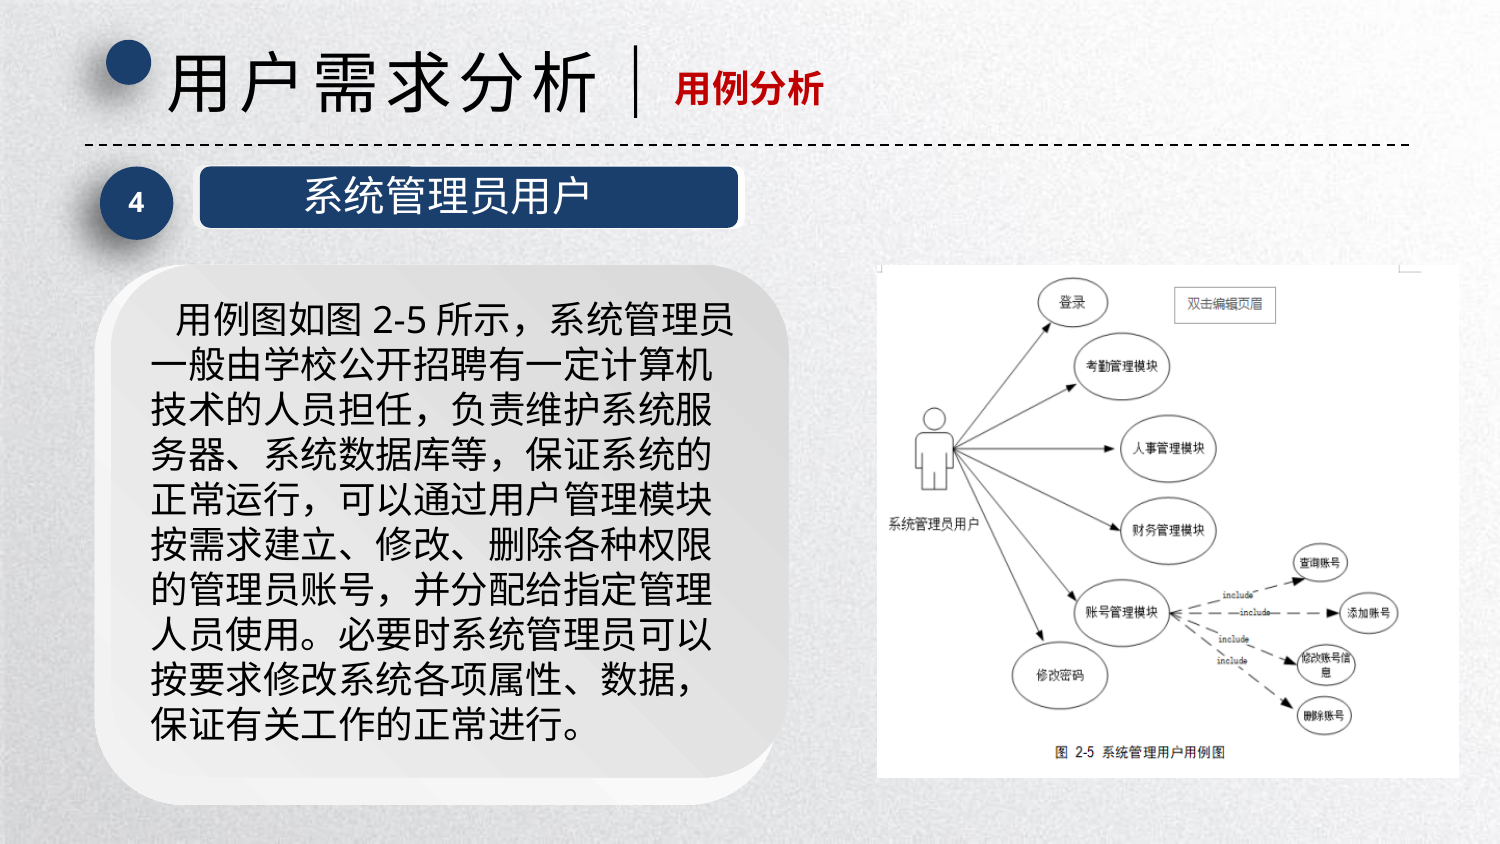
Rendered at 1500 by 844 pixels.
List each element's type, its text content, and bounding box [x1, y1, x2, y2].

text_box [105, 38, 152, 86]
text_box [99, 166, 174, 253]
text_box 用例分析 [660, 57, 840, 118]
picture [0, 0, 1500, 844]
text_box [193, 165, 745, 229]
text_box 用户需求分析 [152, 33, 614, 129]
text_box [94, 264, 789, 805]
